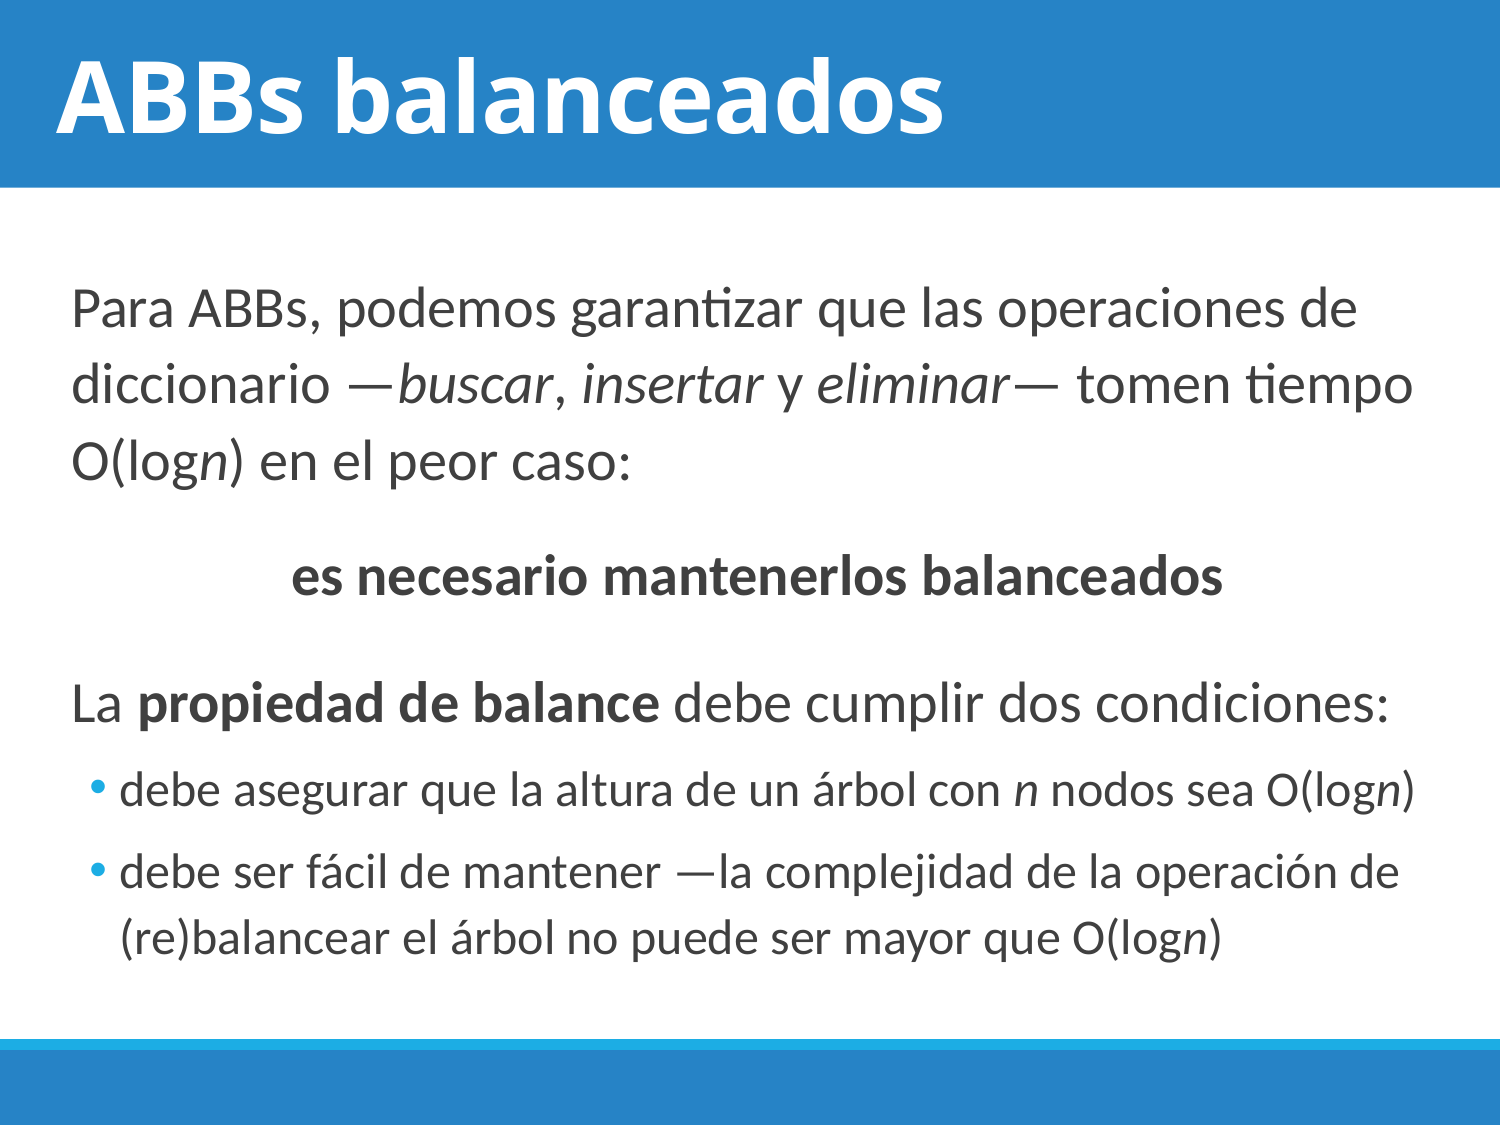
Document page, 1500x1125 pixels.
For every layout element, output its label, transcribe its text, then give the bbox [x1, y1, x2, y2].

list Para abbs, podemos garantizar que las operaciones de diccionario —buscar, insertar y eliminar— tomen tiempo O(logn) en el peor caso: es necesario mantenerlos balanceados La propiedad de balance debe cumplir dos condiciones: debe asegurar que la altura de un árbol con n nodos sea O(logn) debe ser fácil de mantener —la complejidad de la operación de (re)balancear el árbol no puede ser mayor que O(logn) [41, 211, 1459, 1016]
title ABBs balanceados [41, 0, 1459, 188]
